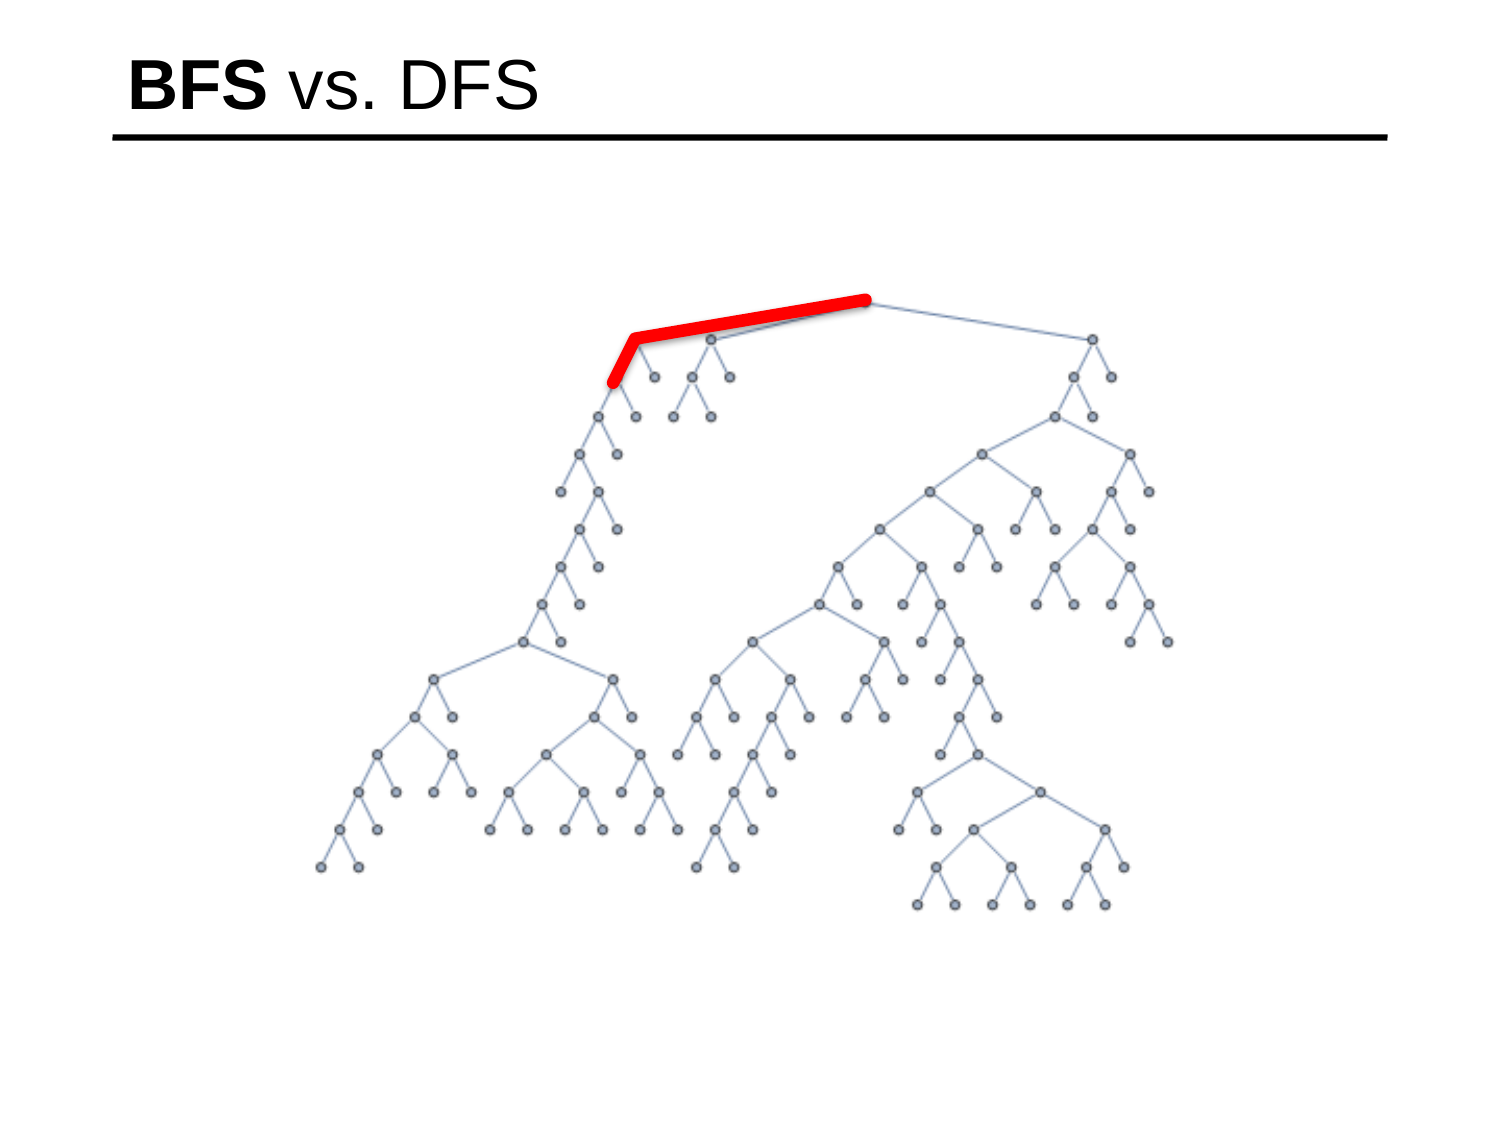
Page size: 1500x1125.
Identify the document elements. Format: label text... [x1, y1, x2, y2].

title BFS vs. DFS [112, 12, 1388, 151]
picture [308, 291, 1188, 926]
